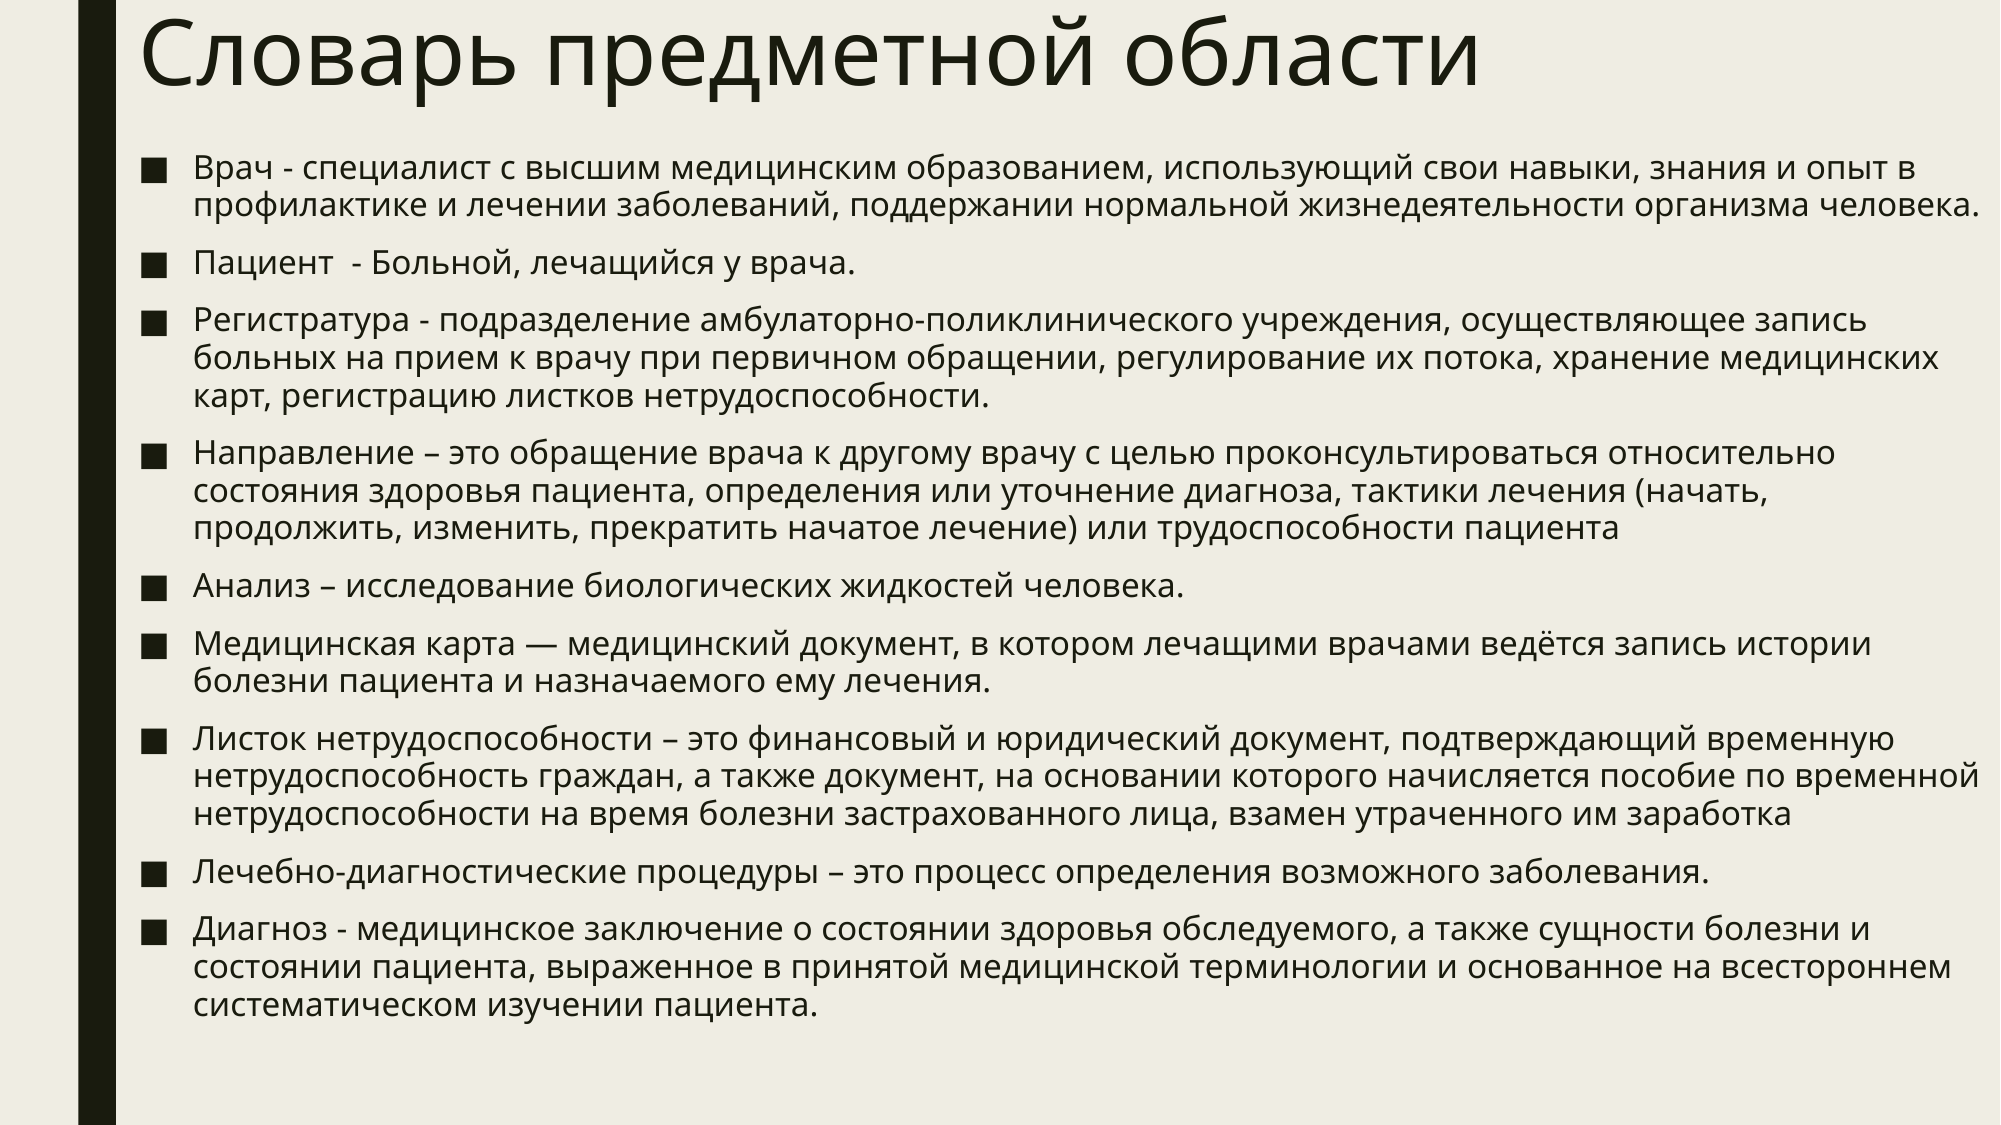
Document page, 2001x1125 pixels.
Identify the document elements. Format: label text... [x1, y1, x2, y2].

title Словарь предметной области [123, 0, 1699, 141]
list Врач - специалист с высшим медицинским образованием, использующий свои навыки, знания и опыт в профилактике и лечении заболеваний, поддержании нормальной жизнедеятельности организма человека. Пациент - Больной, лечащийся у врача. Регистратура - подразделение амбулаторно-поликлинического учреждения, осуществляющее запись больных на прием к врачу при первичном обращении, регулирование их потока, хранение медицинских карт, регистрацию листков нетрудоспособности. Направление – это обращение врача к другому врачу с целью проконсультироваться относительно состояния здоровья пациента, определения или уточнение диагноза, тактики лечения (начать, продолжить, изменить, прекратить начатое лечение) или трудоспособности пациента Анализ – исследование биологических жидкостей человека. Медицинская карта — медицинский документ, в котором лечащими врачами ведётся запись истории болезни пациента и назначаемого ему лечения. Листок нетрудоспособности – это финансовый и юридический документ, подтверждающий временную нетрудоспособность граждан, а также документ, на основании которого начисляется пособие по временной нетрудоспособности на время болезни застрахованного лица, взамен утраченного им заработка Лечебно-диагностические процедуры – это процесс определения возможного заболевания. Диагноз - медицинское заключение о состоянии здоровья обследуемого, а также сущности болезни и состоянии пациента, выраженное в принятой медицинской терминологии и основанное на всестороннем систематическом изучении пациента. [123, 141, 2000, 1115]
